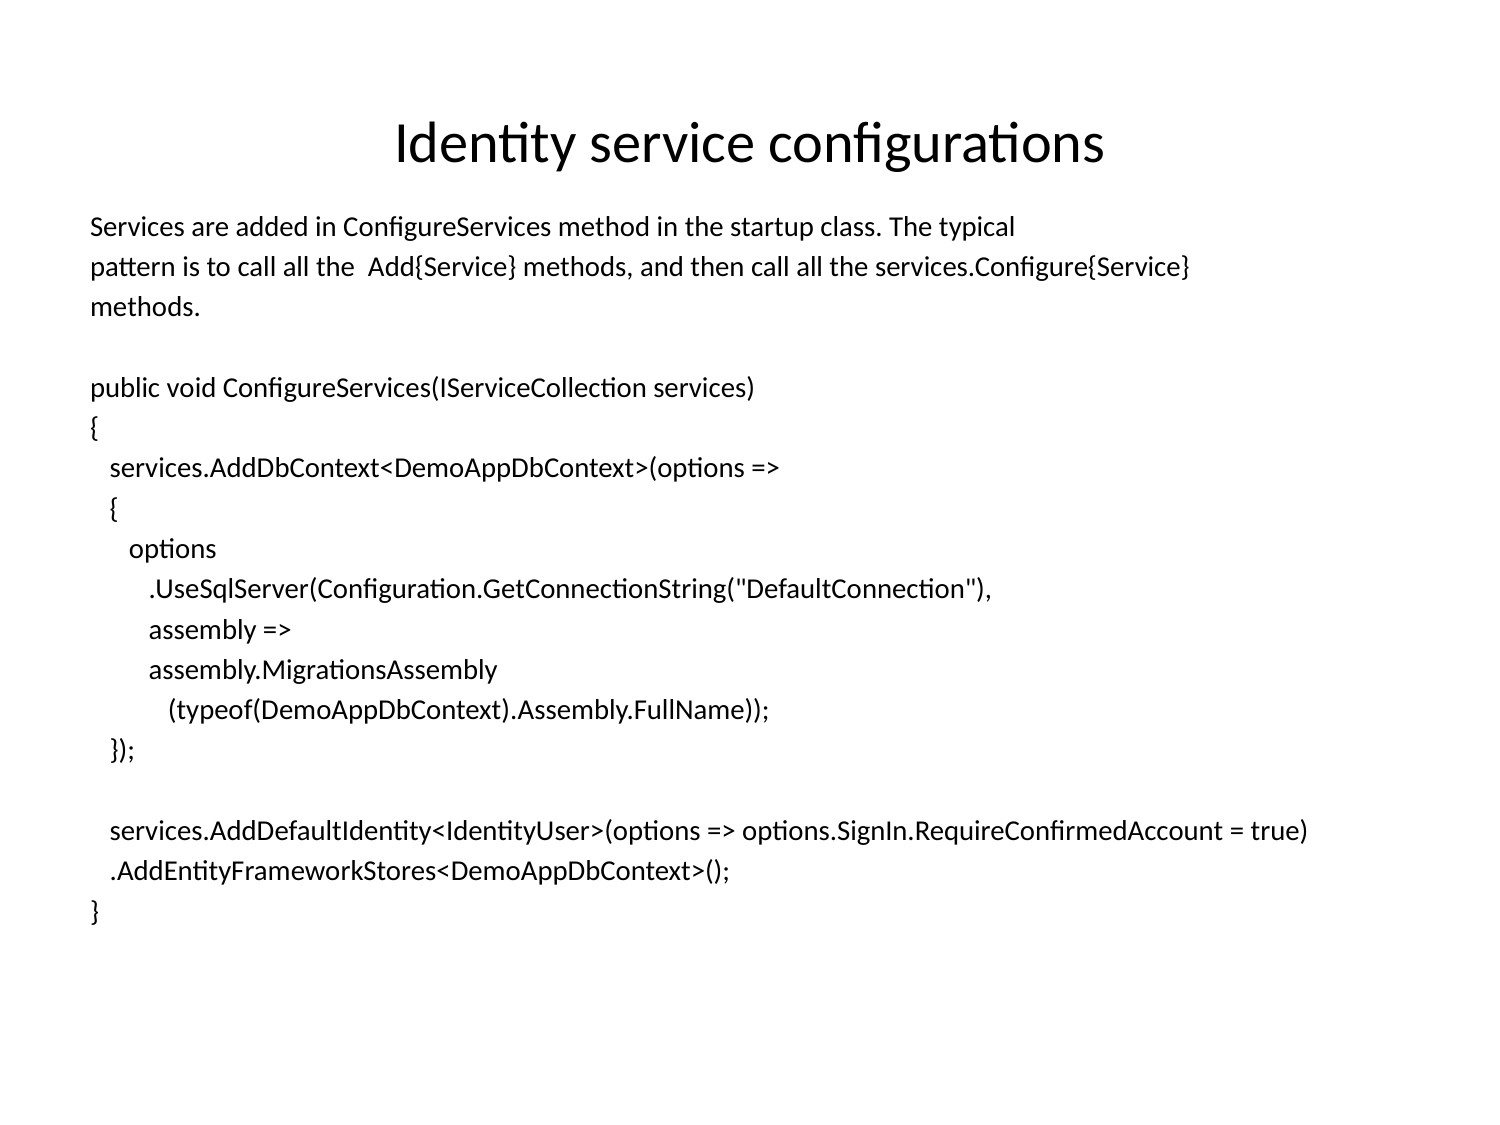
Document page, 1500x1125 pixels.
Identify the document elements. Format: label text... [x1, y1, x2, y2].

list Services are added in ConfigureServices method in the startup class. The typical pattern is to call all the Add{Service} methods, and then call all the services.Configure{Service} methods. public void ConfigureServices(IServiceCollection services) { services.AddDbContext<DemoAppDbContext>(options => { options .UseSqlServer(Configuration.GetConnectionString("DefaultConnection"), assembly => assembly.MigrationsAssembly (typeof(DemoAppDbContext).Assembly.FullName)); }); services.AddDefaultIdentity<IdentityUser>(options => options.SignIn.RequireConfirmedAccount = true) .AddEntityFrameworkStores<DemoAppDbContext>(); } [75, 200, 1425, 943]
title Identity service configurations [75, 45, 1425, 200]
